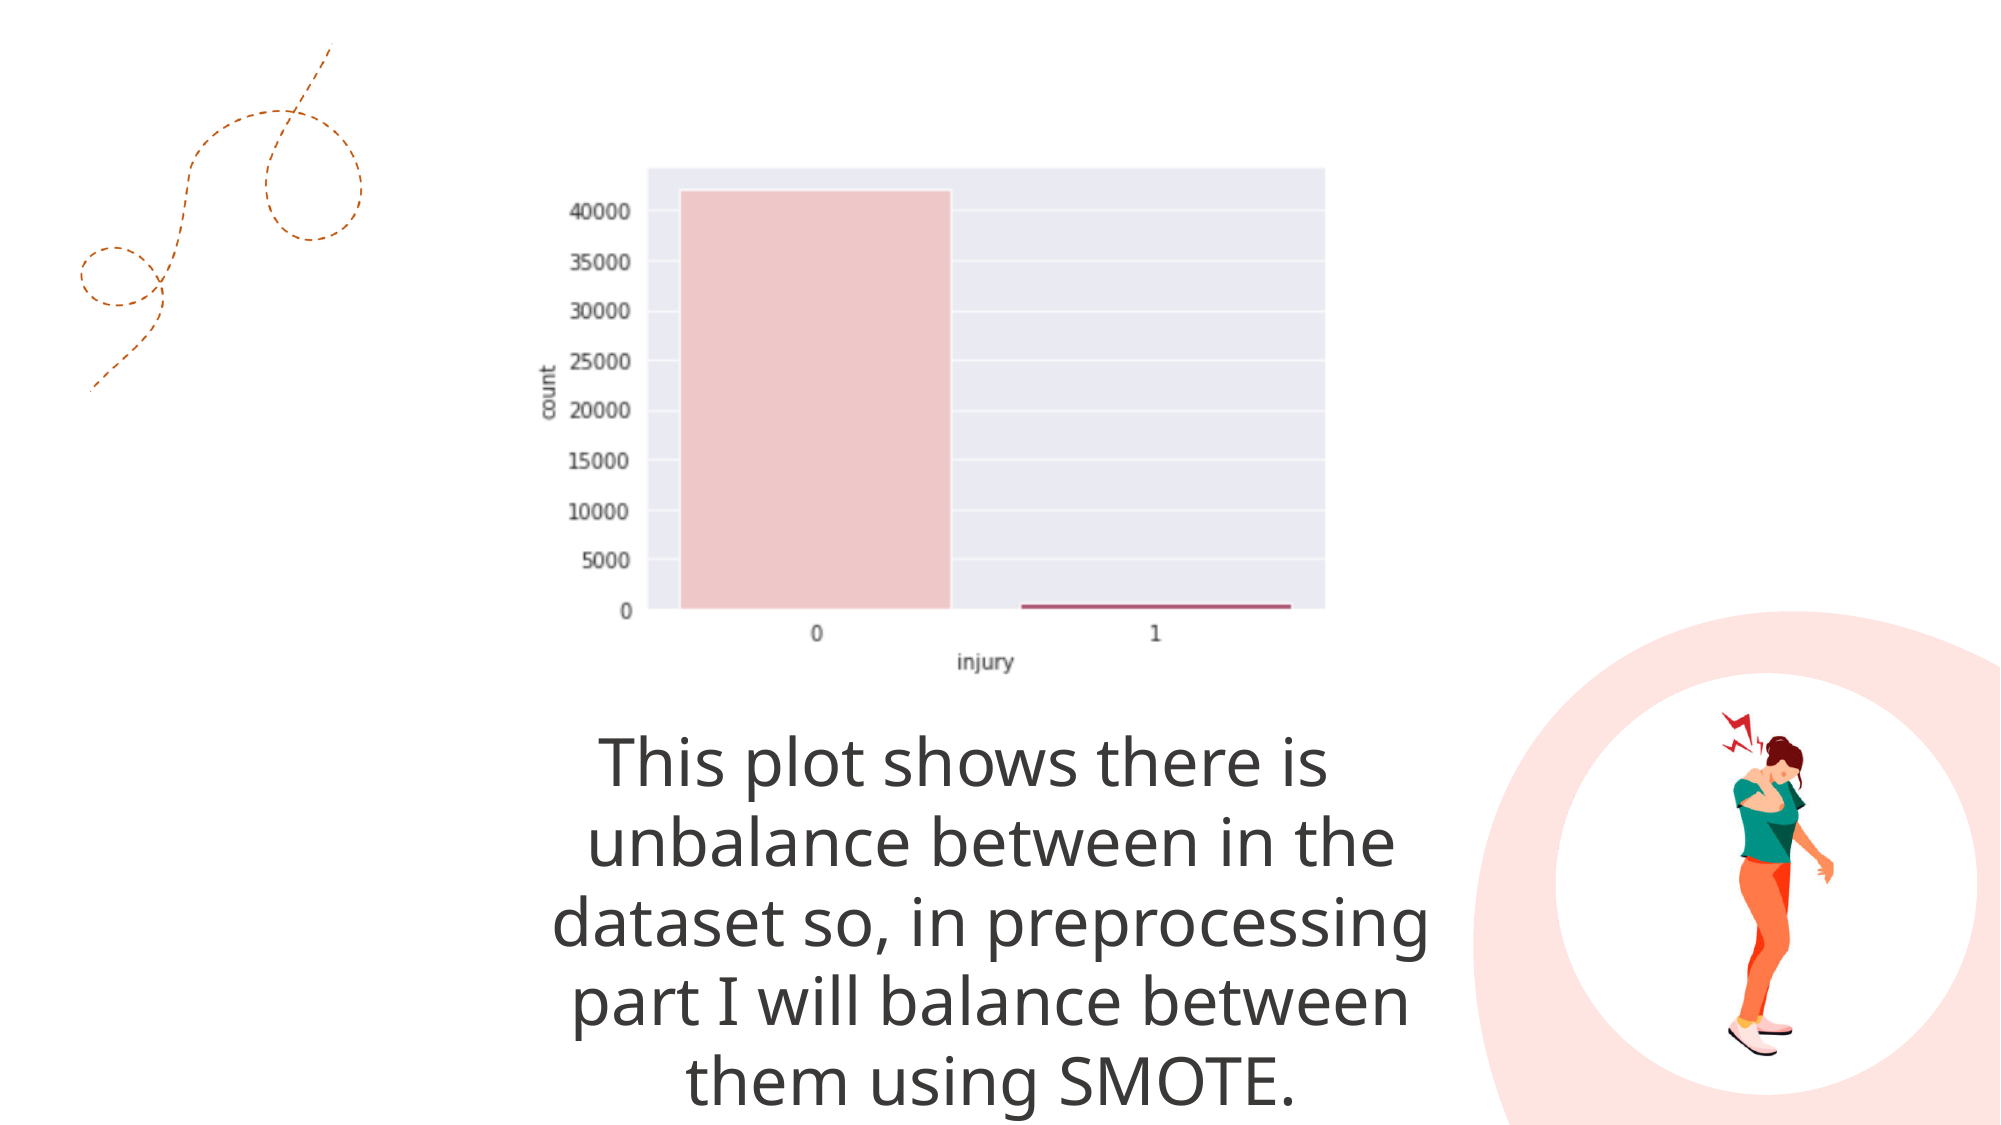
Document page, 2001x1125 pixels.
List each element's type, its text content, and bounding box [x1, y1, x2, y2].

picture [517, 146, 1326, 695]
text_box This plot shows there is unbalance between in the dataset so, in preprocessing part I will balance between them using SMOTE. [432, 704, 1477, 980]
text_box [1473, 611, 2000, 1125]
picture [14, 131, 419, 318]
picture [1555, 673, 1978, 1095]
